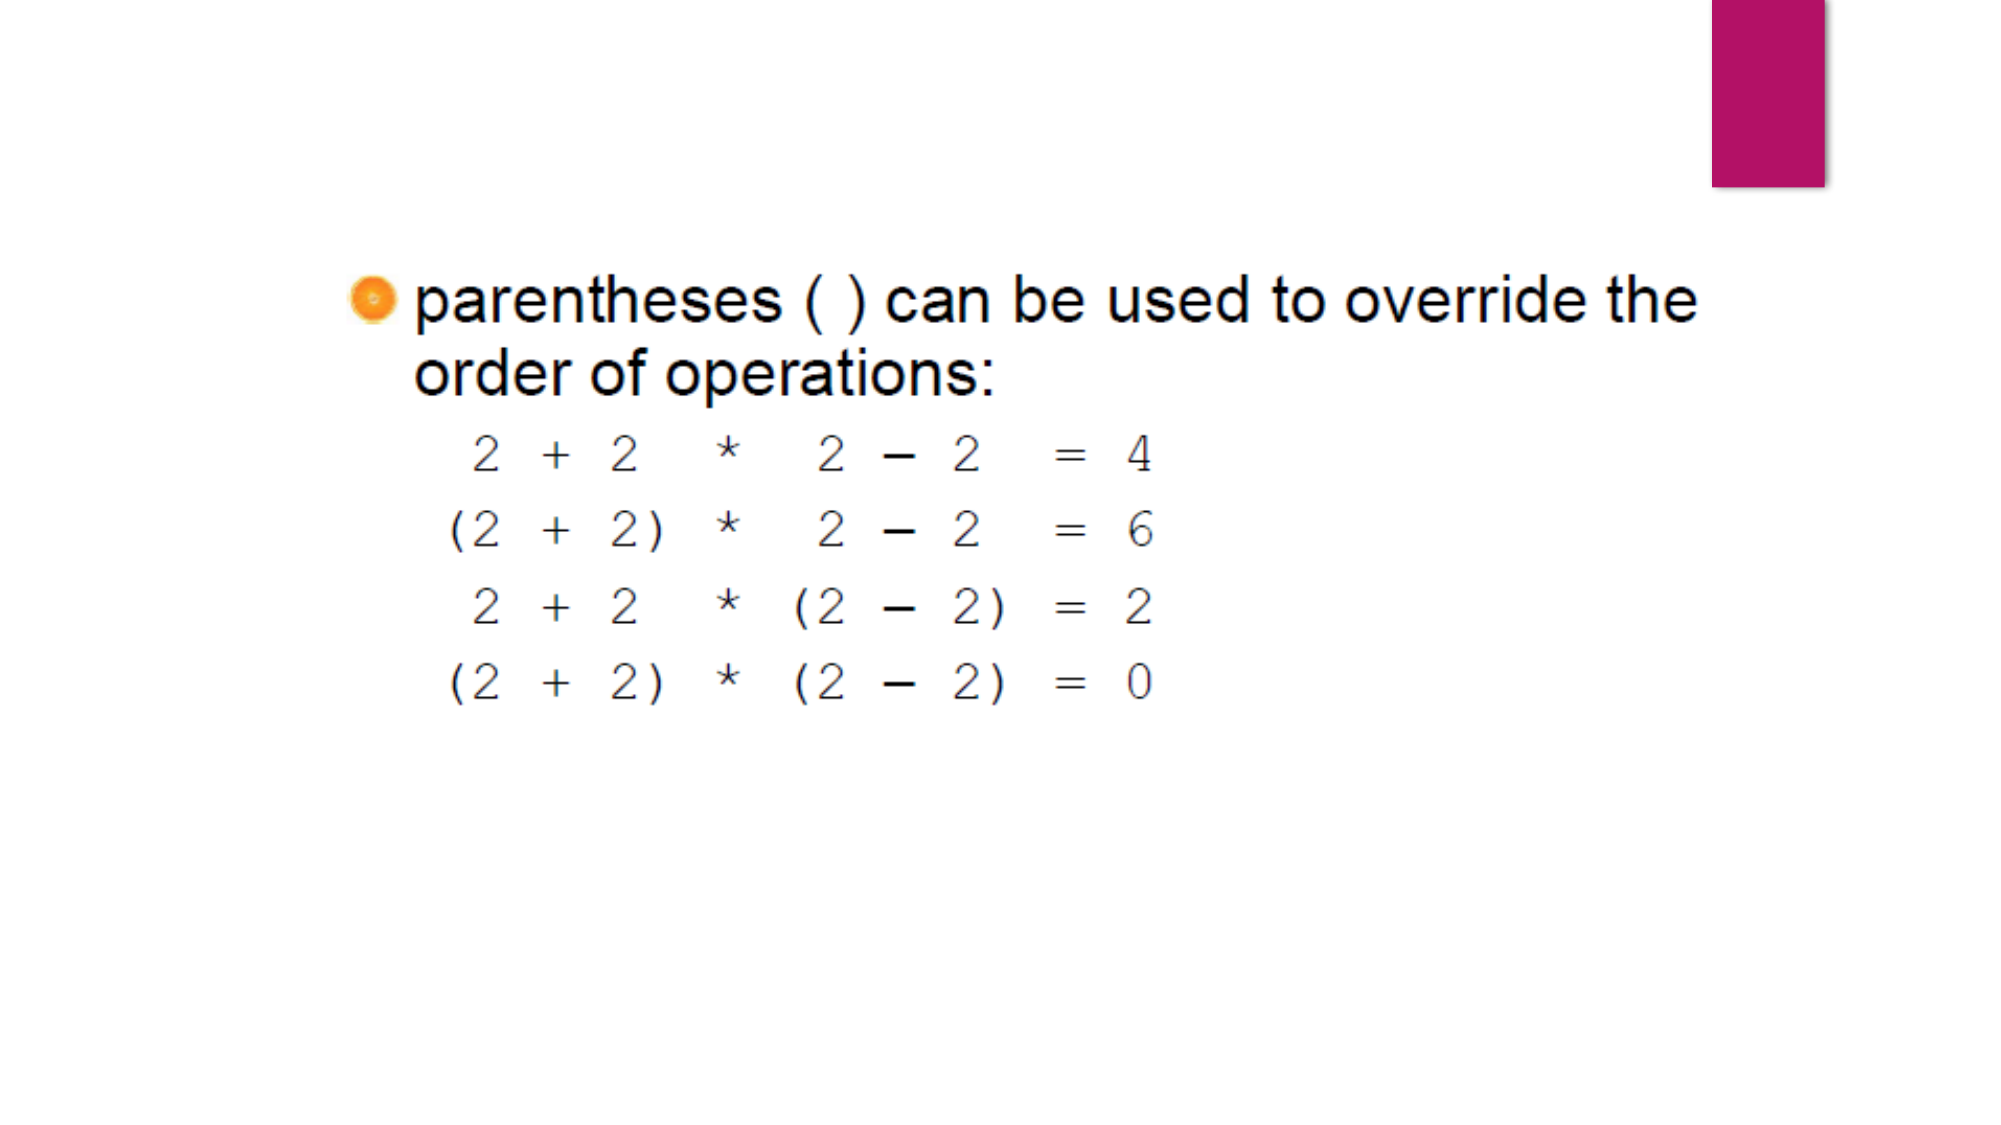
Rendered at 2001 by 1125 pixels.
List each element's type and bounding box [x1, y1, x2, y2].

picture [294, 250, 1785, 762]
